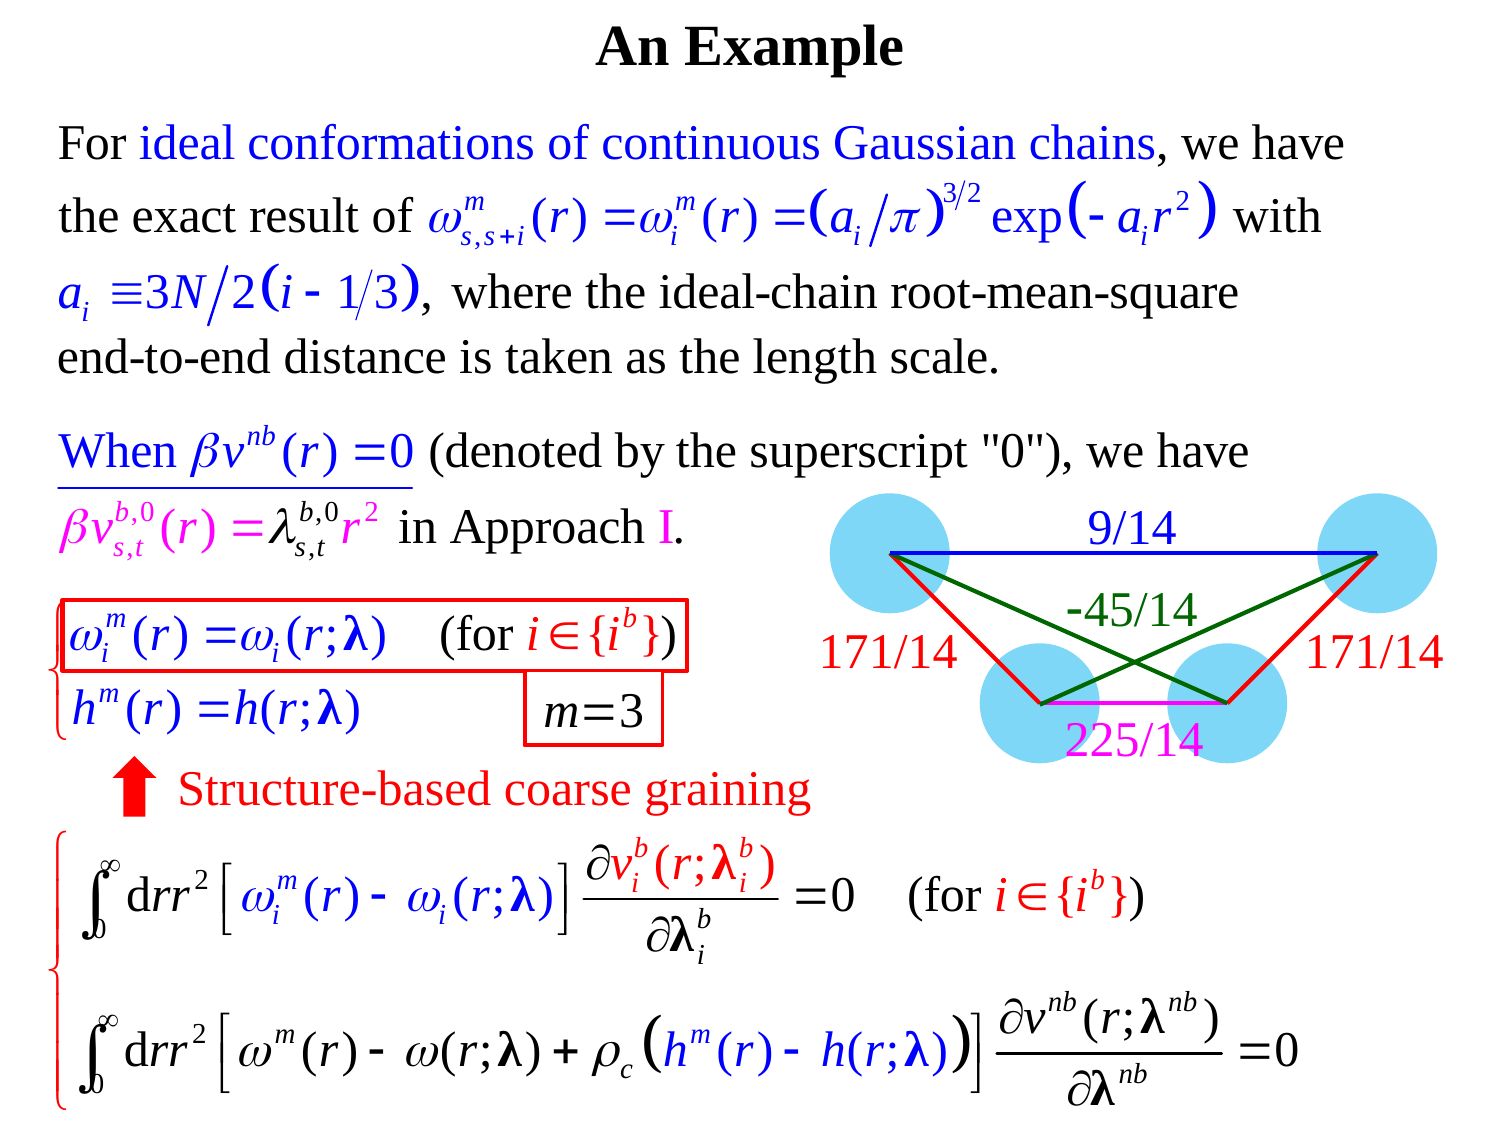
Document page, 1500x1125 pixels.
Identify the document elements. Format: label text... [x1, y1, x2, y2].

text_box [110, 759, 159, 819]
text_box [0, 0, 1500, 397]
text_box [37, 591, 519, 751]
text_box Structure-based coarse graining [162, 759, 838, 819]
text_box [49, 412, 1272, 572]
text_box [37, 820, 1309, 1121]
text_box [524, 487, 1463, 775]
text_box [62, 595, 519, 676]
